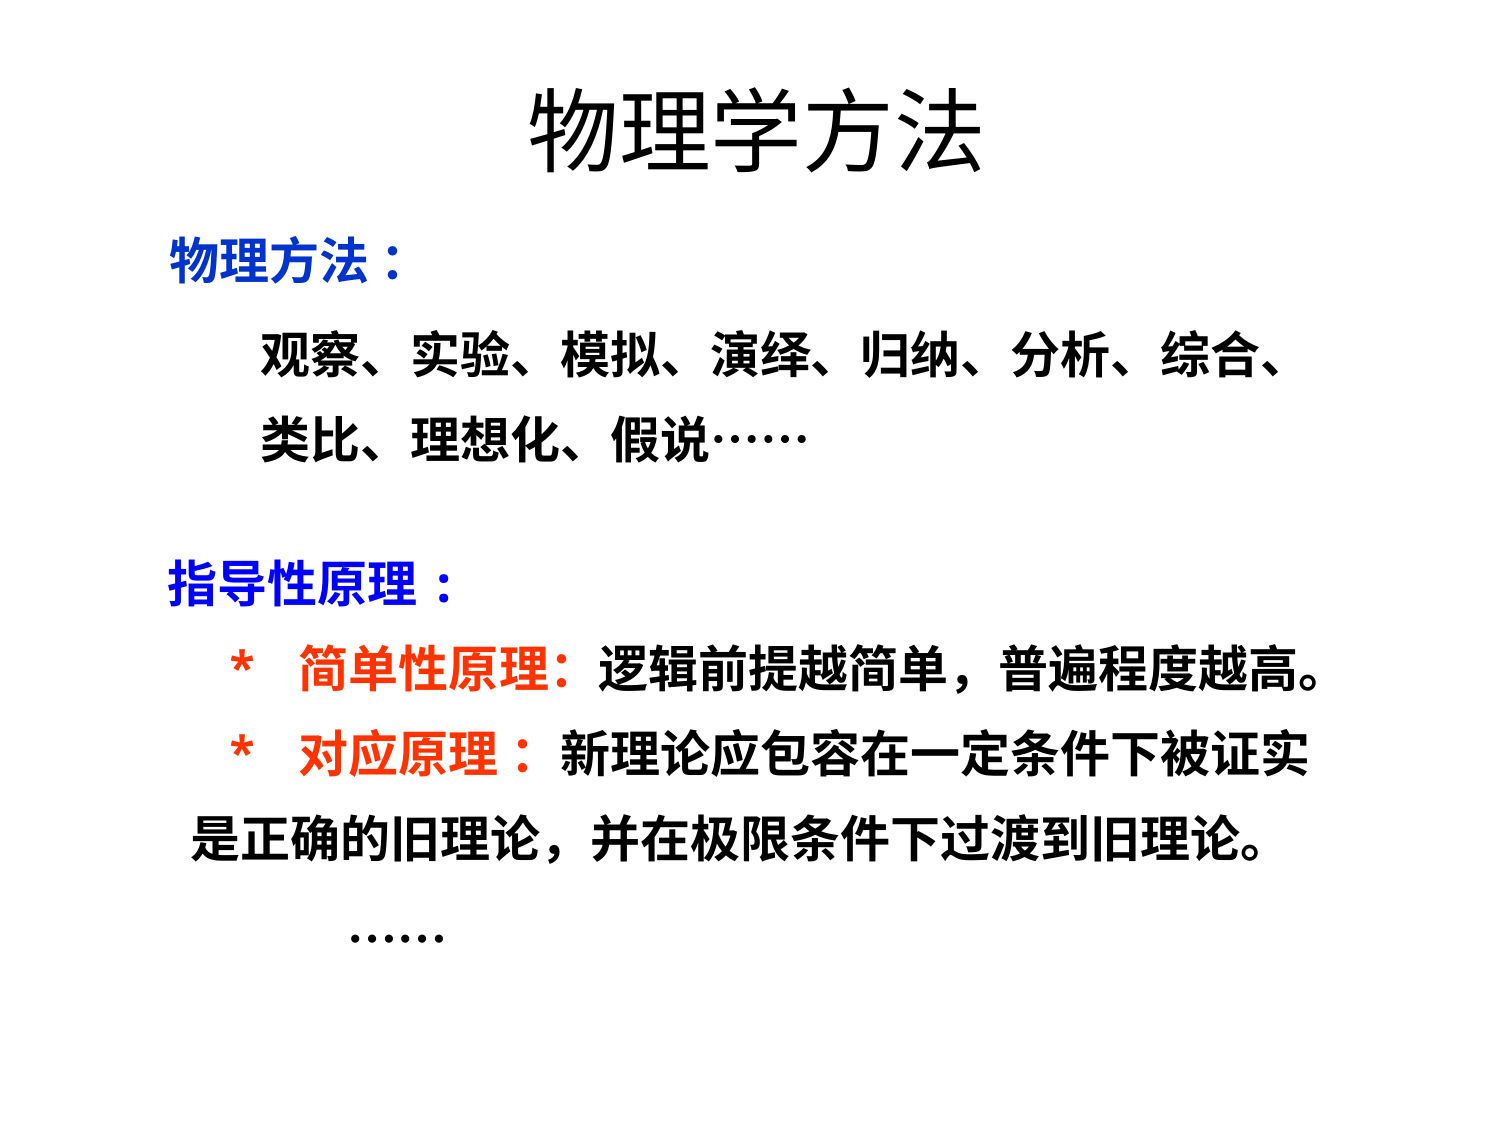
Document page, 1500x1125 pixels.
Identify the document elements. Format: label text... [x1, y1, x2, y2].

text_box 物理方法 ： [154, 222, 446, 298]
text_box 指导性原理: * 简单性原理：逻辑前提越简单，普遍程度越高。 * 对应原理 ：新理论应包容在一定条件下被证实 是正确的旧理论，并在极限条件下过渡到旧理论。 …… [152, 545, 1353, 960]
text_box 观察、实验、模拟、演绎、归纳、分析、综合、 类比、理想化、假说…… [246, 316, 1359, 477]
text_box 物理学方法 [81, 35, 1432, 223]
